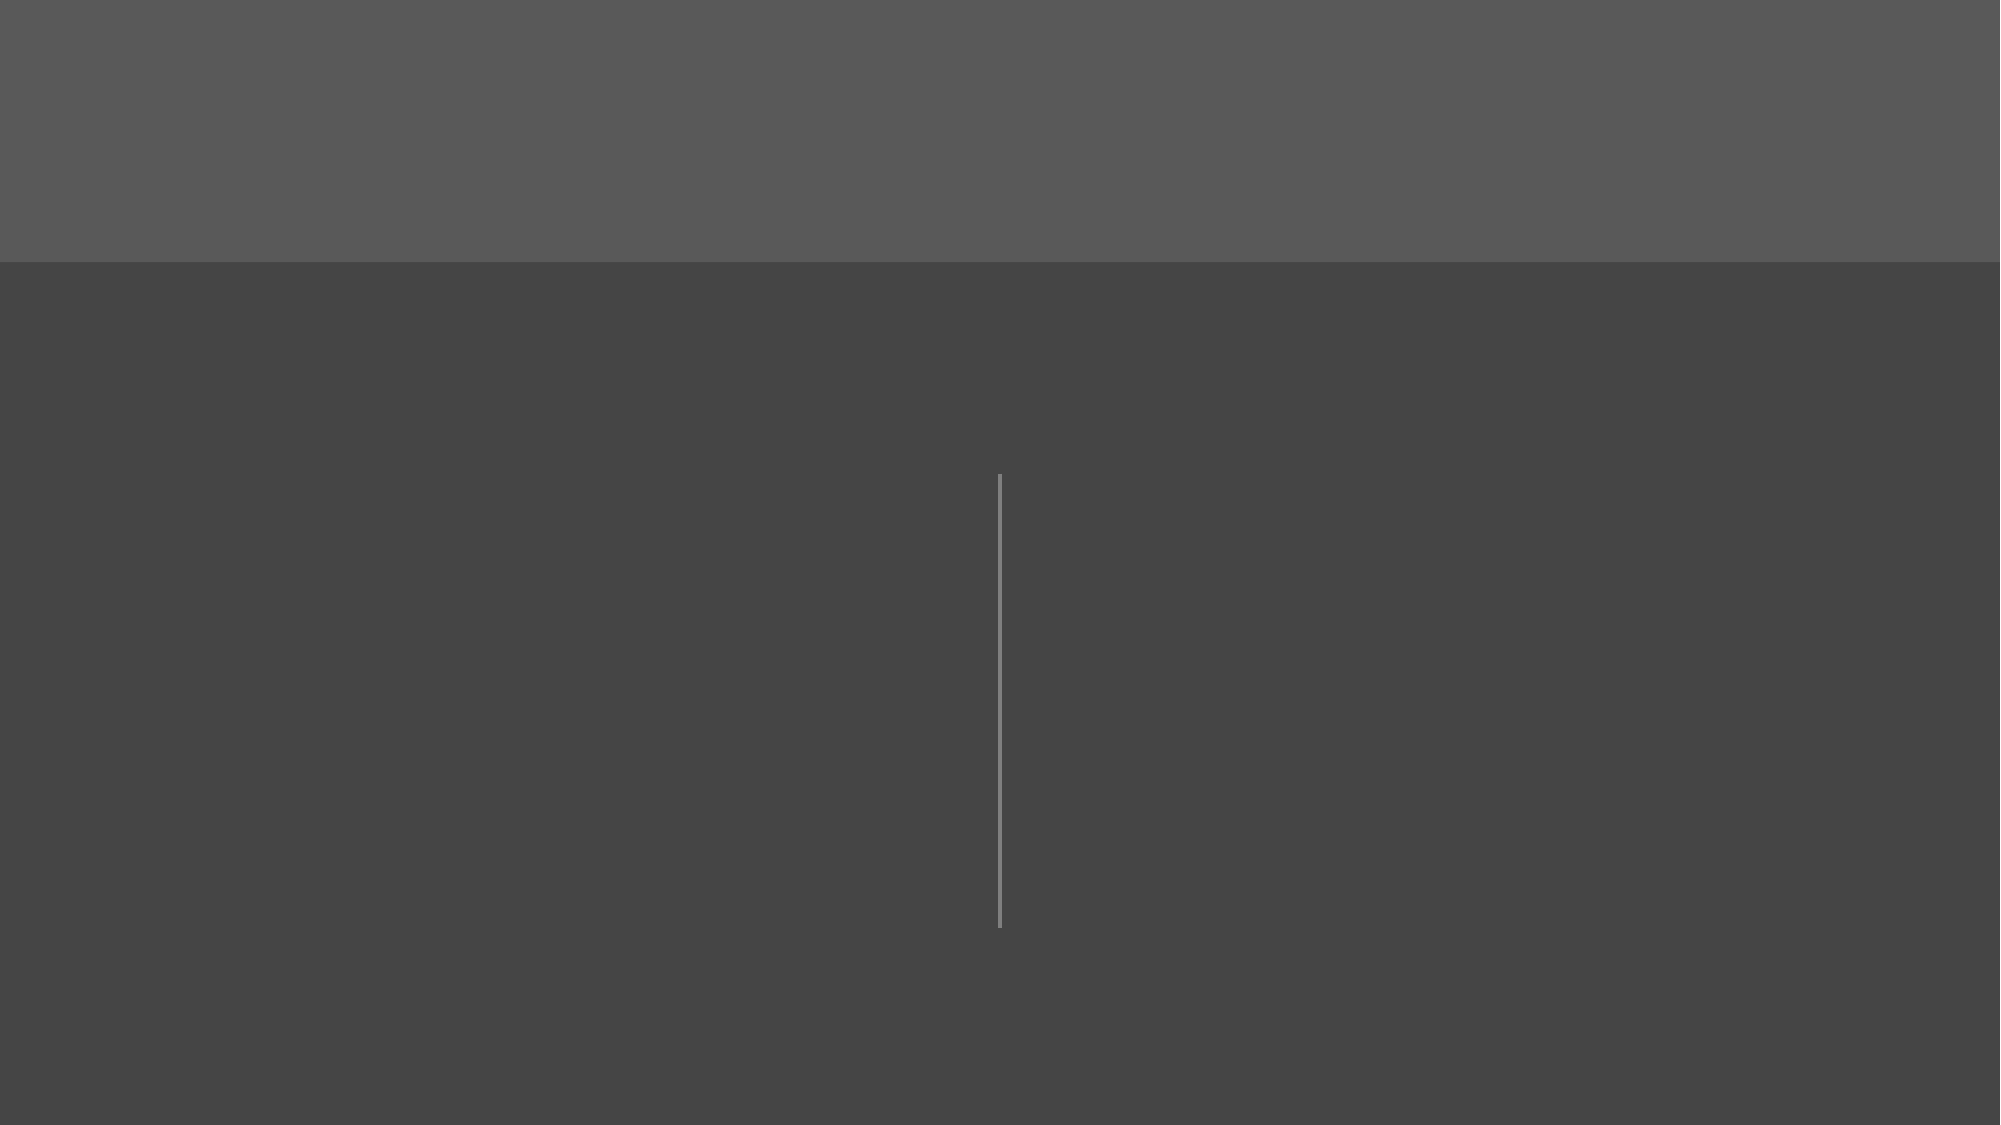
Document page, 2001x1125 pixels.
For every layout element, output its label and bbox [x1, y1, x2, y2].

text_box [0, 0, 2000, 263]
